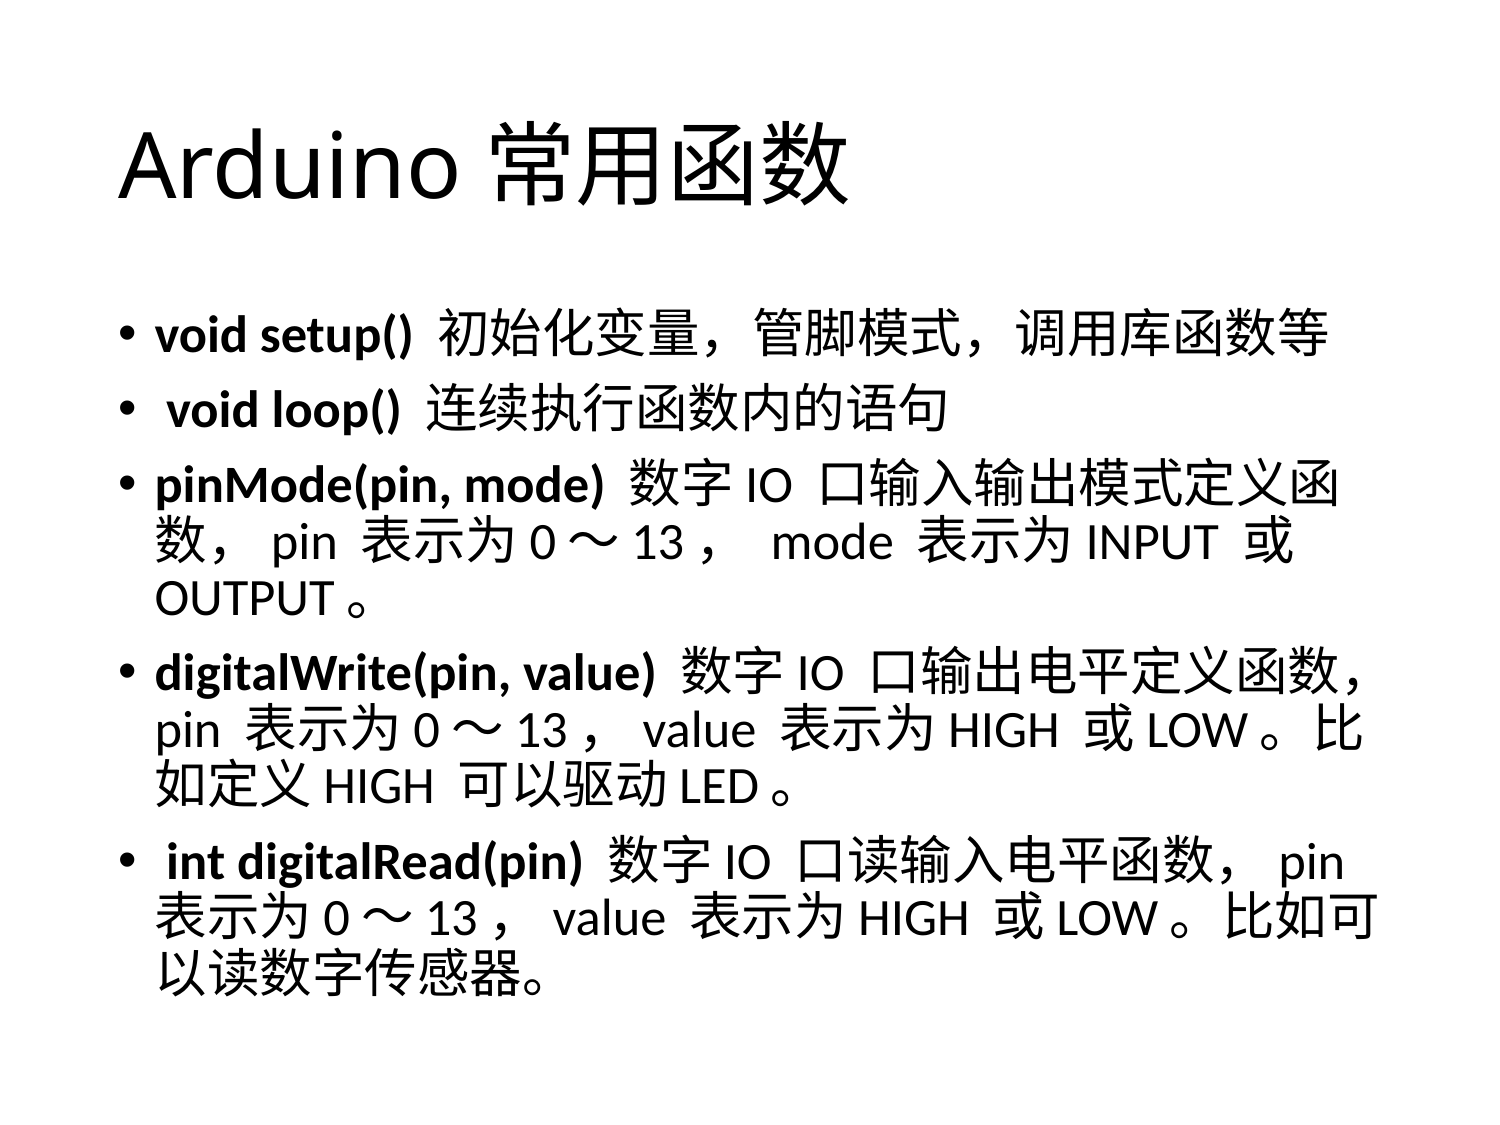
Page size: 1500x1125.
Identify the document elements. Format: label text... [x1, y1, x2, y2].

list void setup() 初始化变量，管脚模式，调用库函数等 void loop() 连续执行函数内的语句 pinMode(pin, mode) 数字IO 口输入输出模式定义函数，pin 表示为0～13， mode 表示为INPUT 或OUTPUT。 digitalWrite(pin, value) 数字IO 口输出电平定义函数，pin 表示为0～13，value 表示为HIGH 或LOW。比如定义HIGH 可以驱动LED。 int digitalRead(pin) 数字IO 口读输入电平函数，pin 表示为0～13，value 表示为HIGH 或LOW。比如可以读数字传感器。 [103, 299, 1397, 1014]
title Arduino常用函数 [103, 59, 1397, 278]
